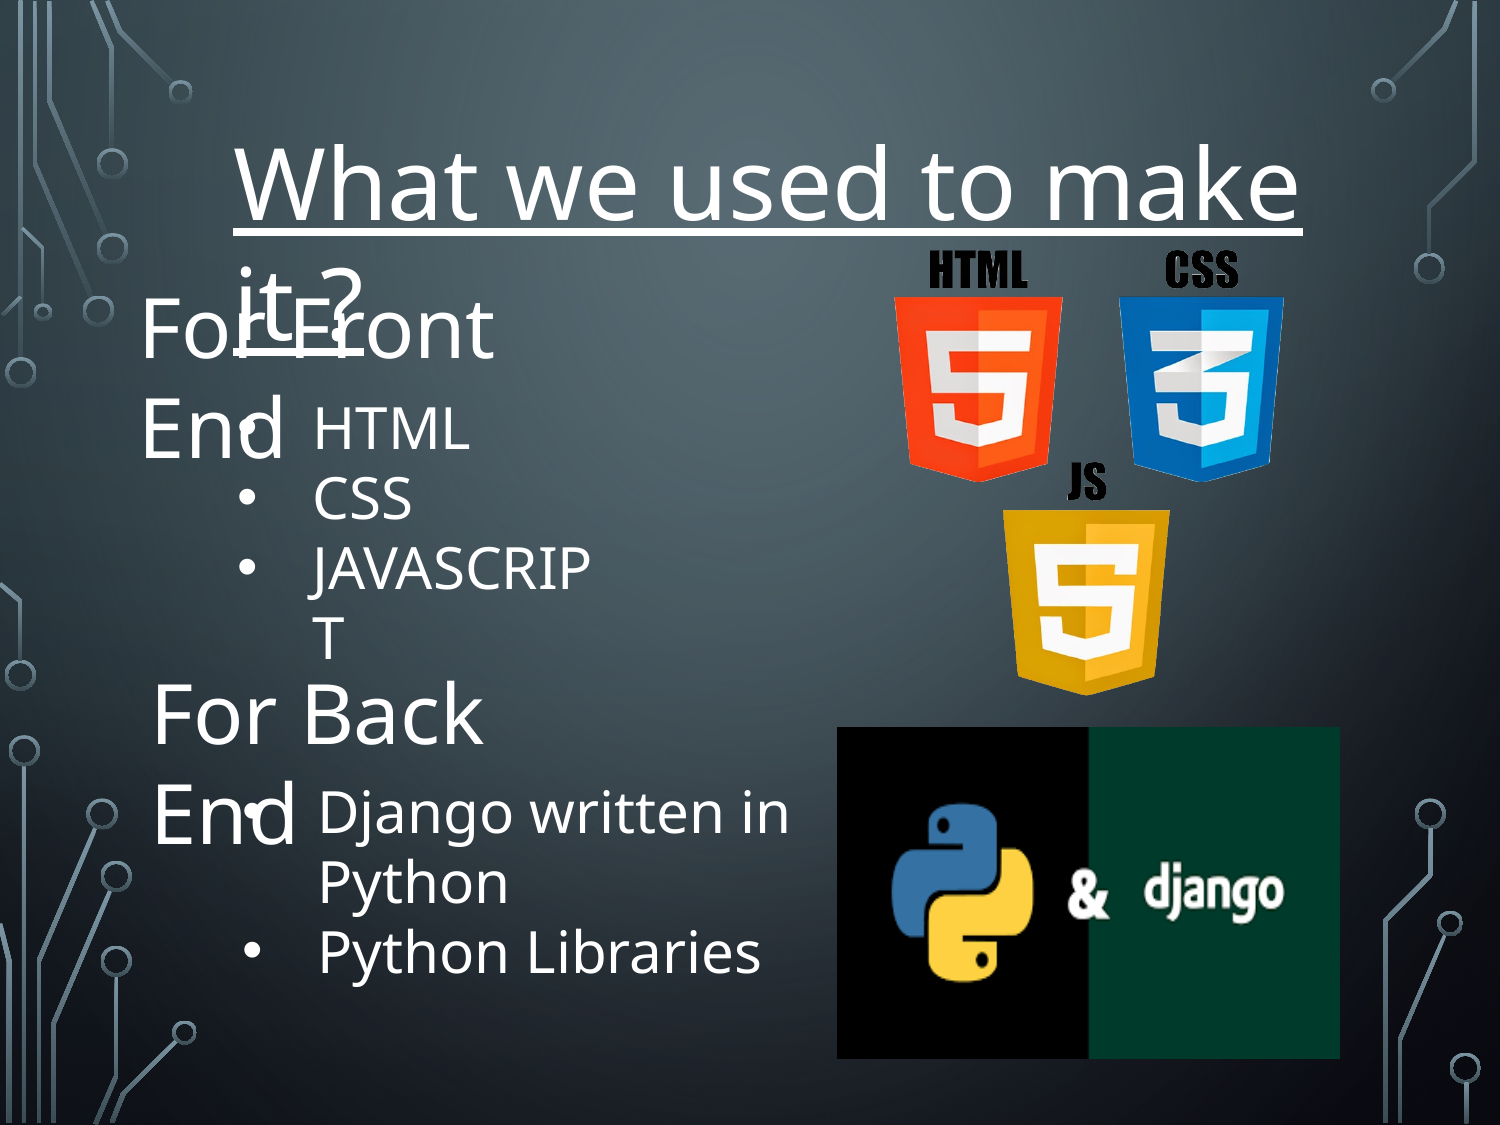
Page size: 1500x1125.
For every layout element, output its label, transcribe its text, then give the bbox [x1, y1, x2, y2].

text_box Django written in Python Python Libraries [227, 767, 837, 993]
text_box HTML CSS JAVASCRIPT [222, 383, 632, 653]
picture [893, 249, 1284, 697]
text_box What we used to make it ? [218, 113, 1329, 369]
text_box For Front End [123, 267, 593, 483]
text_box For Back End [135, 653, 634, 914]
picture [837, 727, 1341, 1059]
